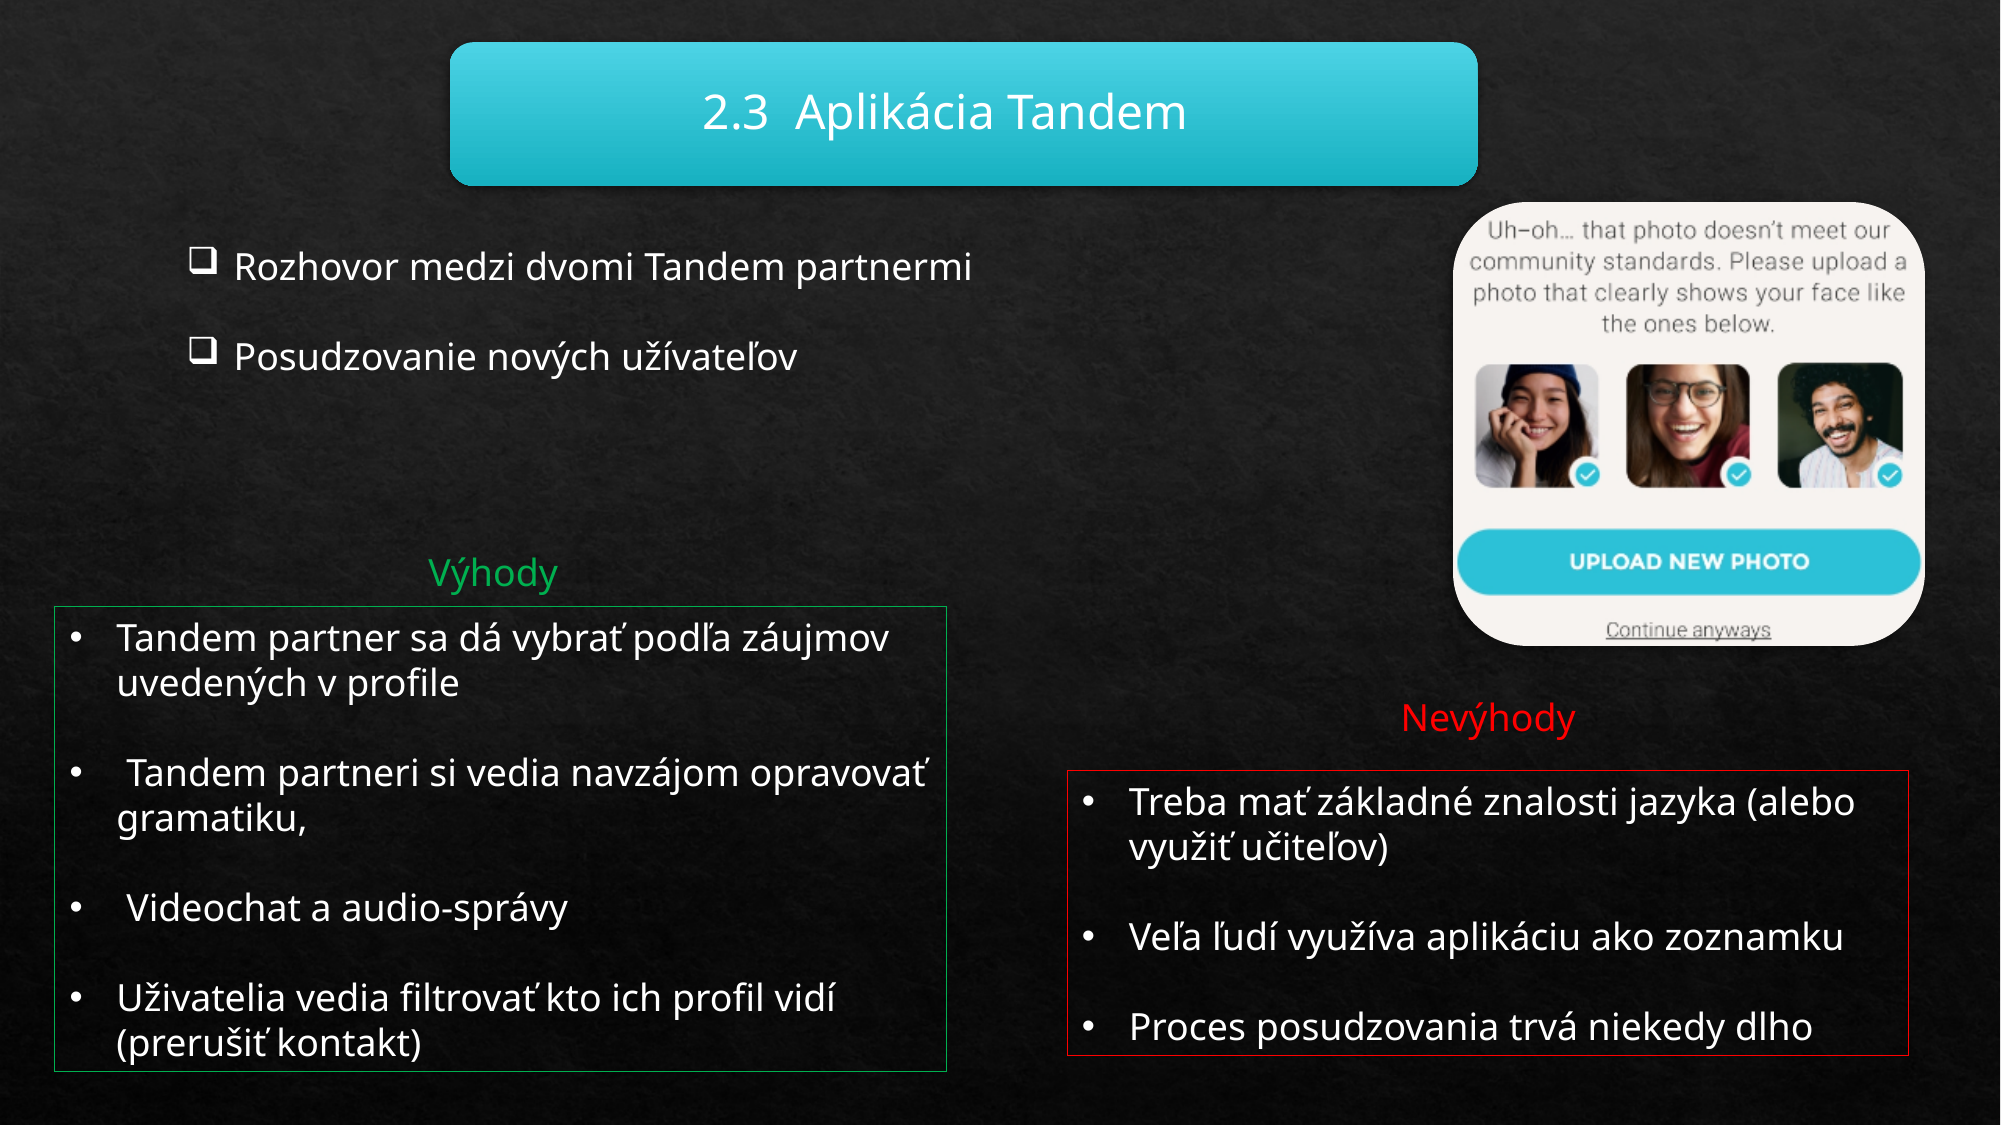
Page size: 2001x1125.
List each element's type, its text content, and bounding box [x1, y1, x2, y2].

text_box Tandem partner sa dá vybrať podľa záujmov uvedených v profile Tandem partneri si vedia navzájom opravovať gramatiku, Videochat a audio-správy Uživatelia vedia filtrovať kto ich profil vidí (prerušiť kontakt) [54, 606, 947, 1072]
text_box Nevýhody [1385, 686, 1635, 747]
text_box Treba mať základné znalosti jazyka (alebo využiť učiteľov) Veľa ľudí využíva aplikáciu ako zoznamku Proces posudzovania trvá niekedy dlho [1067, 770, 1909, 1056]
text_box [438, 41, 1478, 186]
picture [1452, 201, 1926, 647]
text_box Výhody [413, 541, 663, 602]
text_box Rozhovor medzi dvomi Tandem partnermi Posudzovanie nových užívateľov [171, 235, 1036, 386]
